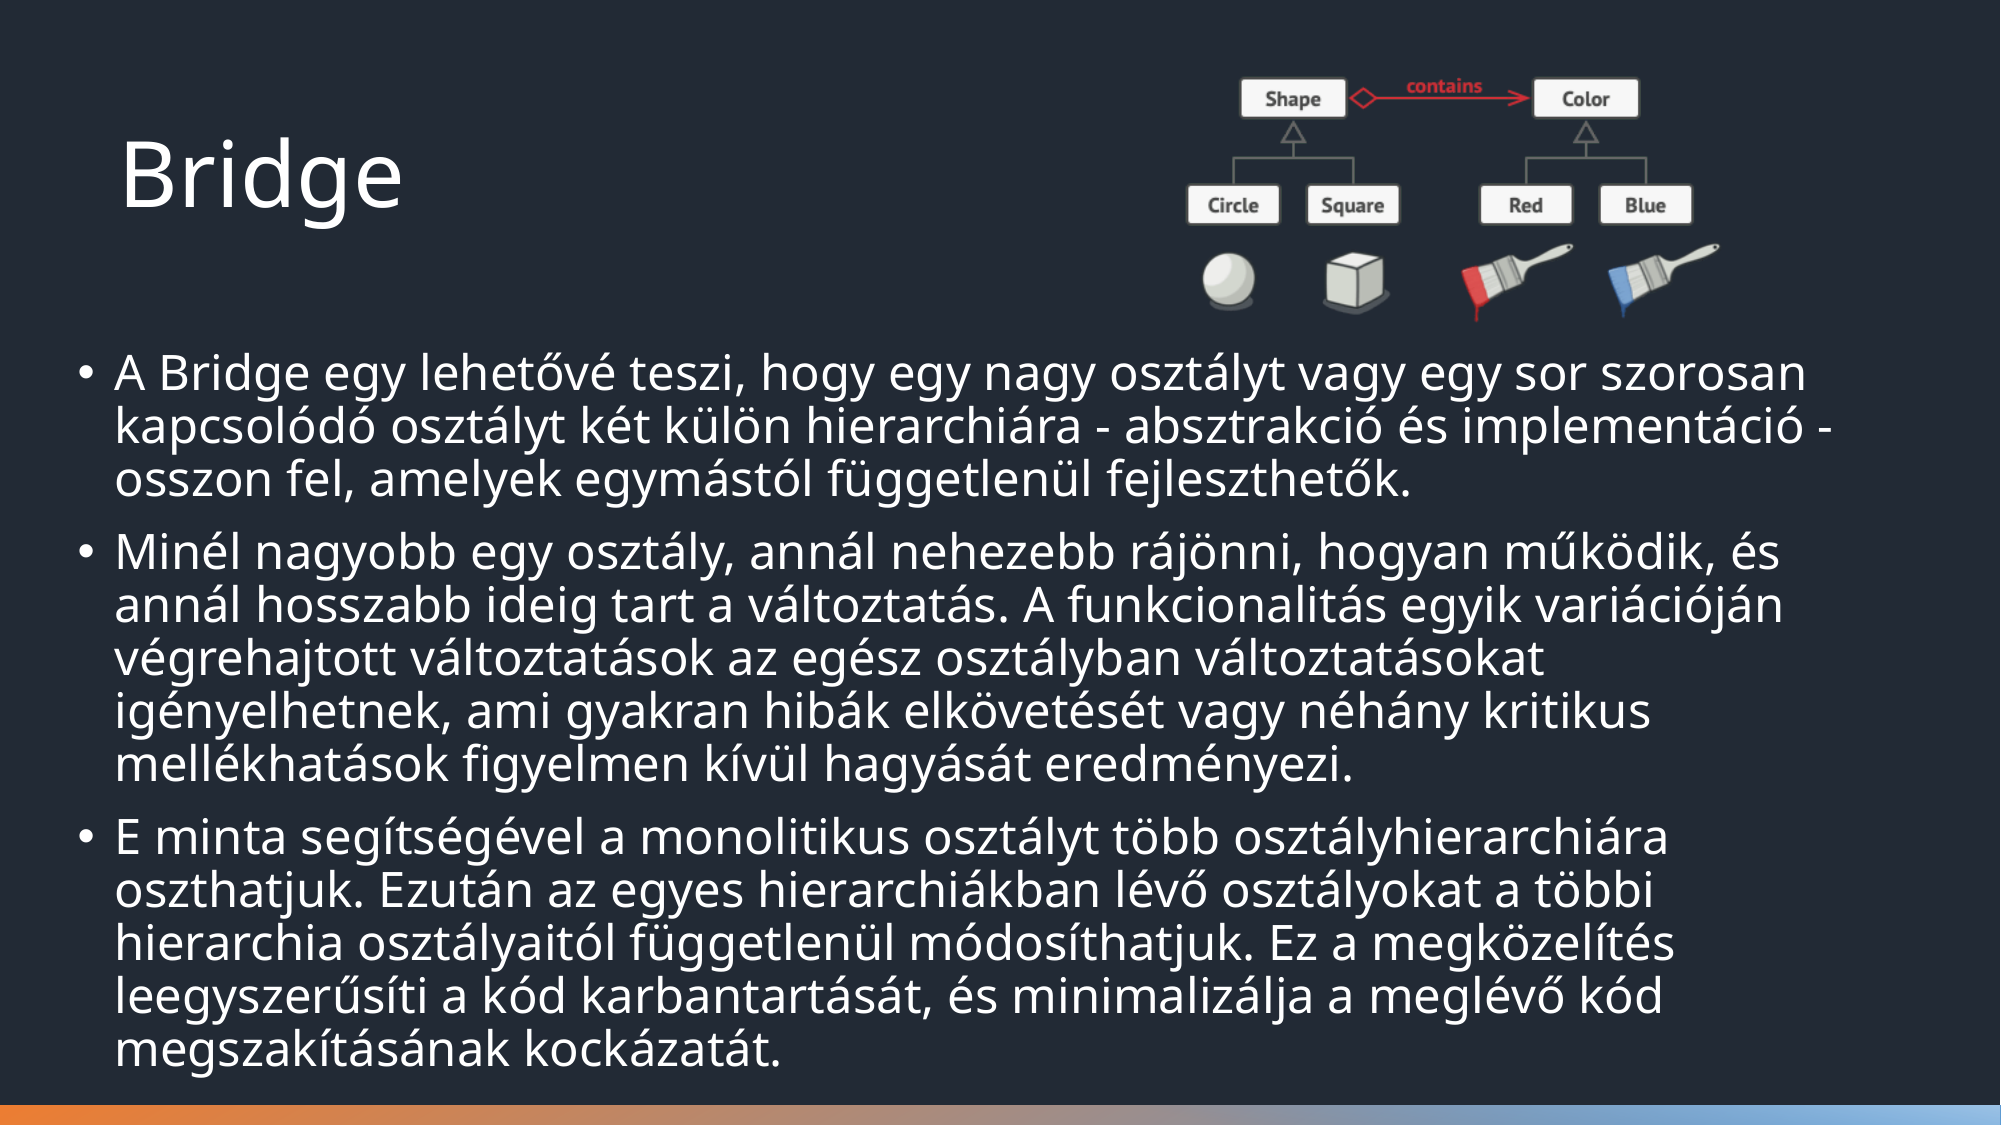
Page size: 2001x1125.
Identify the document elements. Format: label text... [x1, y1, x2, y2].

list A Bridge egy lehetővé teszi, hogy egy nagy osztályt vagy egy sor szorosan kapcsolódó osztályt két külön hierarchiára - absztrakció és implementáció - osszon fel, amelyek egymástól függetlenül fejleszthetők. Minél nagyobb egy osztály, annál nehezebb rájönni, hogyan működik, és annál hosszabb ideig tart a változtatás. A funkcionalitás egyik variációján végrehajtott változtatások az egész osztályban változtatásokat igényelhetnek, ami gyakran hibák elkövetését vagy néhány kritikus mellékhatások figyelmen kívül hagyását eredményezi. E minta segítségével a monolitikus osztályt több osztályhierarchiára oszthatjuk. Ezután az egyes hierarchiákban lévő osztályokat a többi hierarchia osztályaitól függetlenül módosíthatjuk. Ez a megközelítés leegyszerűsíti a kód karbantartását, és minimalizálja a meglévő kód megszakításának kockázatát. [62, 340, 1858, 1087]
picture [1134, 65, 1746, 331]
title Bridge [103, 116, 961, 236]
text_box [0, 1105, 2000, 1125]
